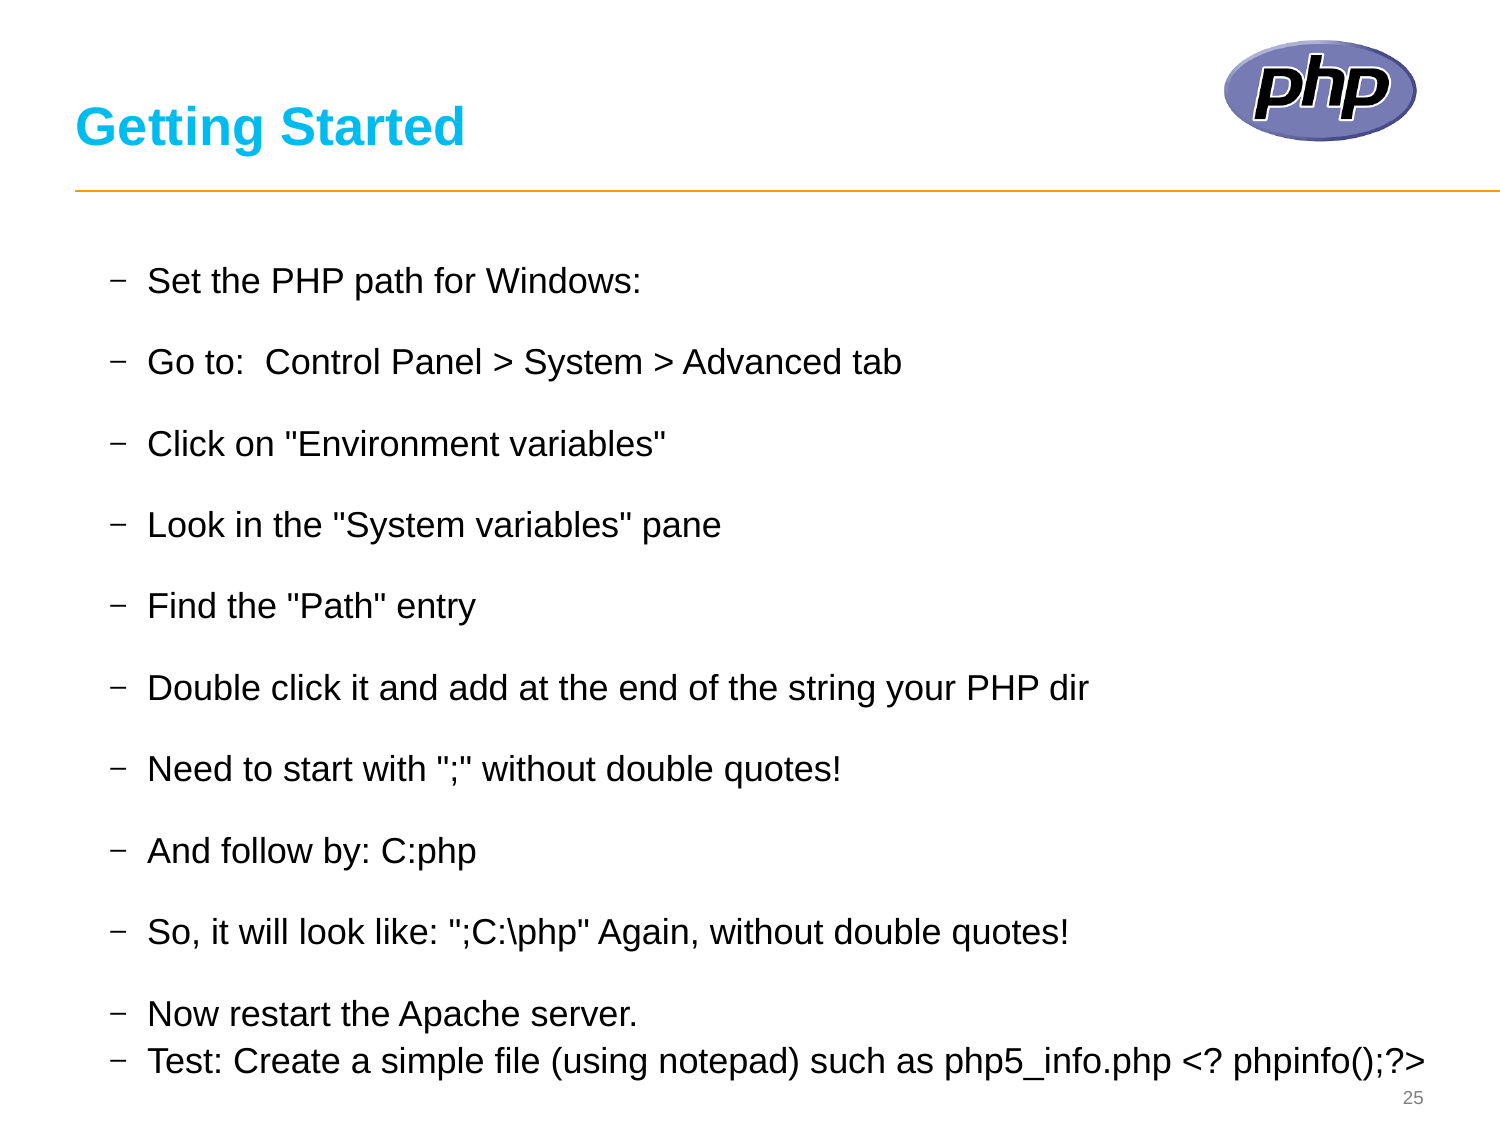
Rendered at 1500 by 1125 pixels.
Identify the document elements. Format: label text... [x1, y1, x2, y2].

list Set the PHP path for Windows: Go to: Control Panel > System > Advanced tab Click on "Environment variables" Look in the "System variables" pane Find the "Path" entry Double click it and add at the end of the string your PHP dir Need to start with ";" without double quotes! And follow by: C:php So, it will look like: ";C:\php" Again, without double quotes! Now restart the Apache server. Test: Create a simple file (using notepad) such as php5_info.php <? phpinfo();?> [75, 205, 1462, 1081]
title Getting Started [75, 27, 1422, 157]
